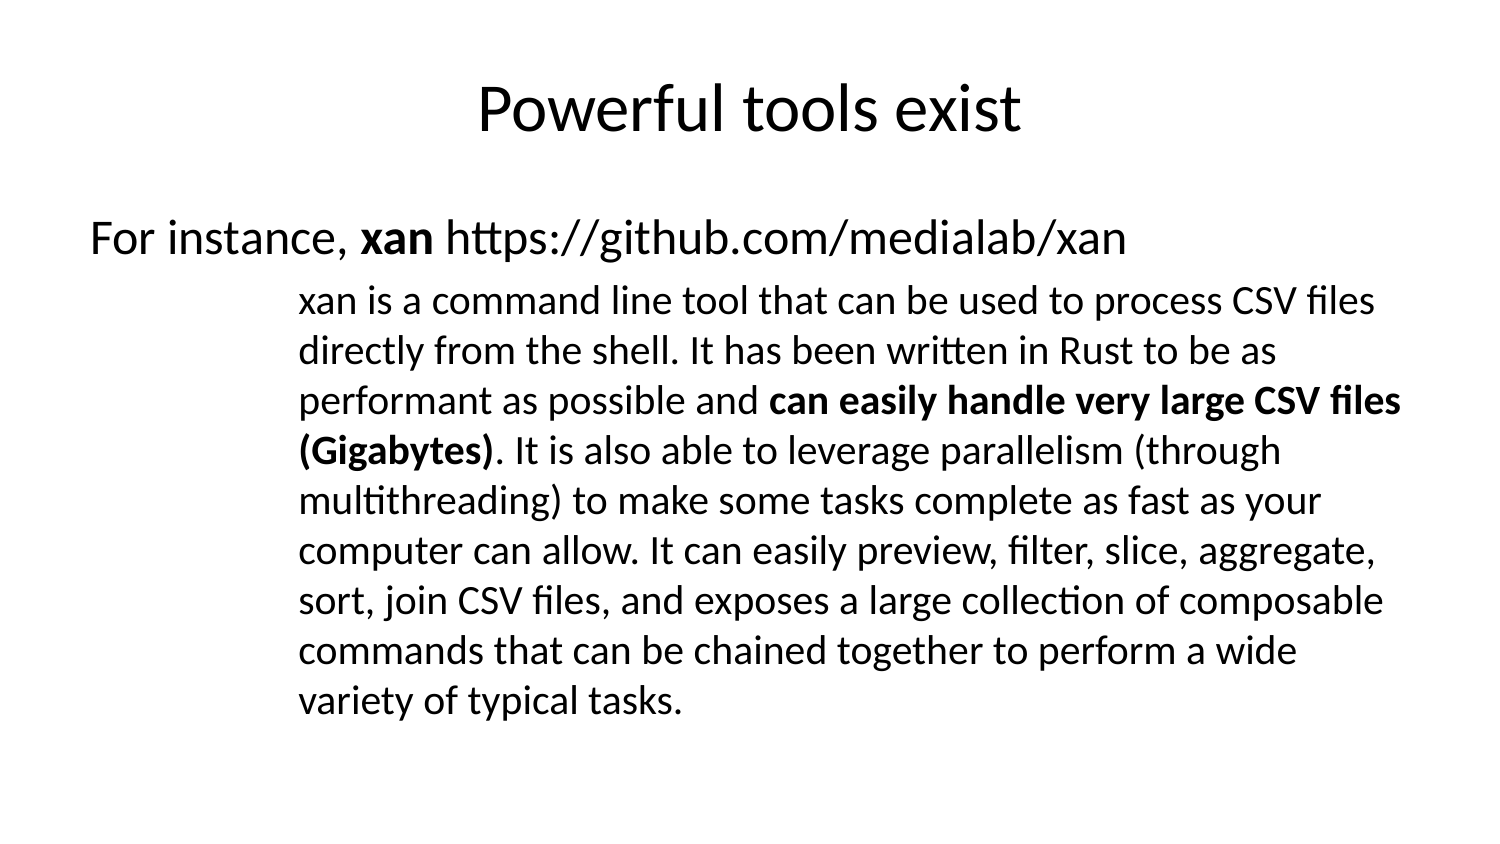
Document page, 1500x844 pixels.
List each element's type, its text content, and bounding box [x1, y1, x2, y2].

list For instance, xan https://github.com/medialab/xan xan is a command line tool that can be used to process CSV files directly from the shell. It has been written in Rust to be as performant as possible and can easily handle very large CSV files (Gigabytes). It is also able to leverage parallelism (through multithreading) to make some tasks complete as fast as your computer can allow. It can easily preview, filter, slice, aggregate, sort, join CSV files, and exposes a large collection of composable commands that can be chained together to perform a wide variety of typical tasks. [75, 196, 1425, 754]
title Powerful tools exist [75, 33, 1425, 175]
